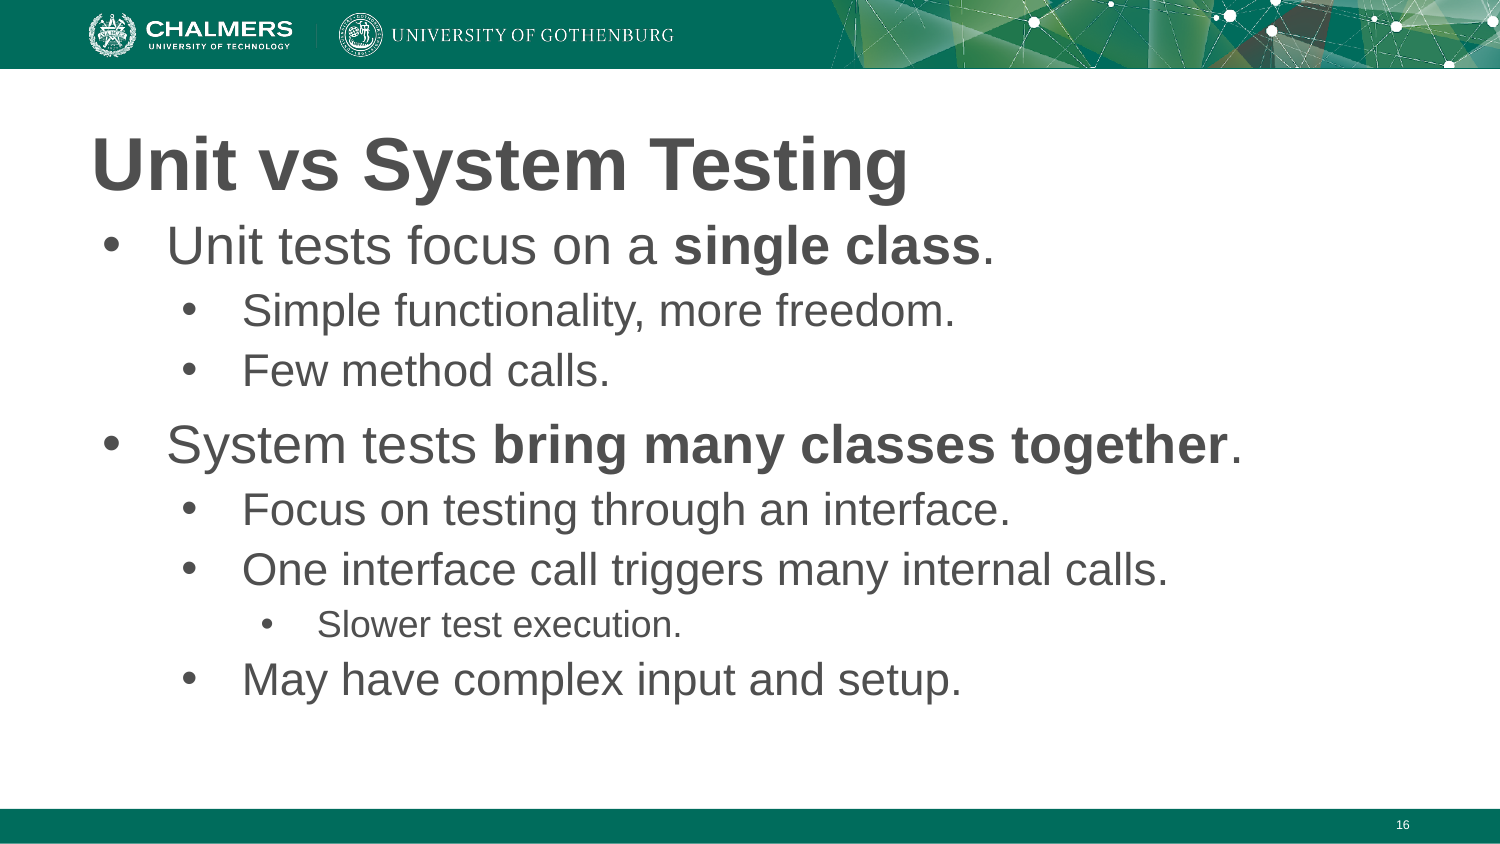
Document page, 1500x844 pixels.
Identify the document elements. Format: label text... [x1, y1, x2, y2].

picture [759, 0, 1500, 68]
title Unit vs System Testing [76, 100, 1425, 210]
picture [64, 0, 696, 85]
slide_number ‹#› [1074, 809, 1425, 844]
list Unit tests focus on a single class. Simple functionality, more freedom. Few method calls. System tests bring many classes together. Focus on testing through an interface. One interface call triggers many internal calls. Slower test execution. May have complex input and setup. [76, 210, 1425, 782]
